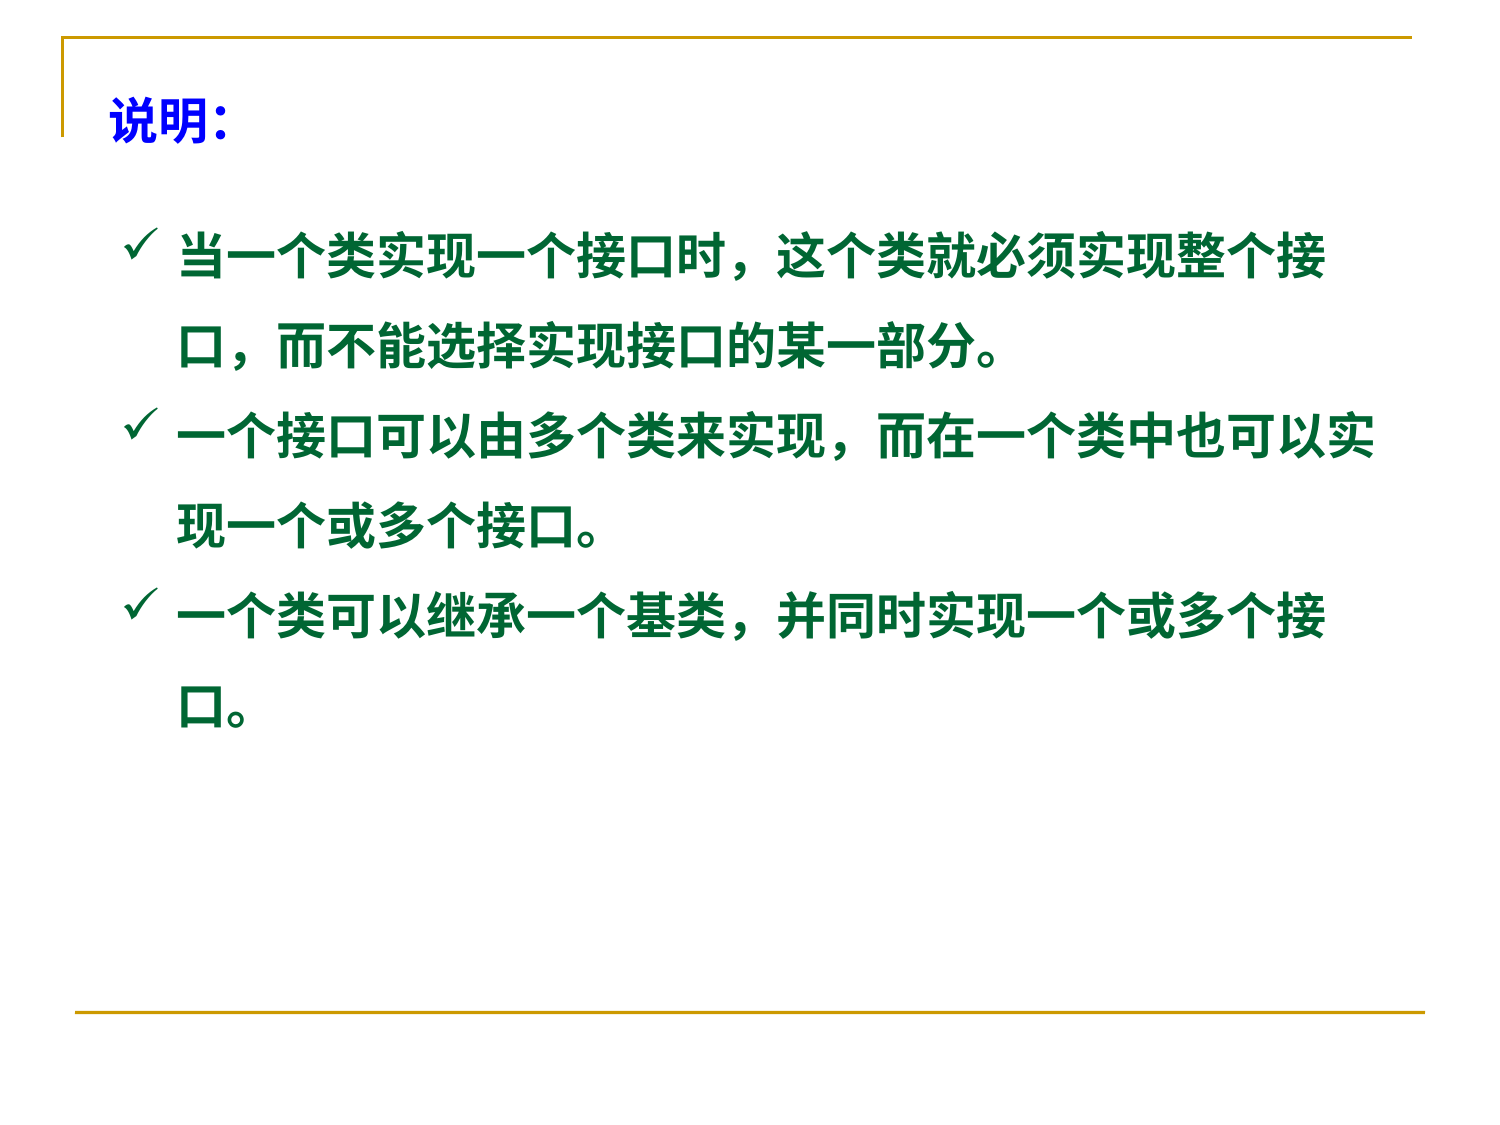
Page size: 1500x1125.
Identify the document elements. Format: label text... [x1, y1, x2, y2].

text_box 说明： [93, 81, 1014, 157]
text_box 当一个类实现一个接口时，这个类就必须实现整个接口，而不能选择实现接口的某一部分。 一个接口可以由多个类来实现，而在一个类中也可以实现一个或多个接口。 一个类可以继承一个基类，并同时实现一个或多个接口。 [105, 187, 1393, 743]
